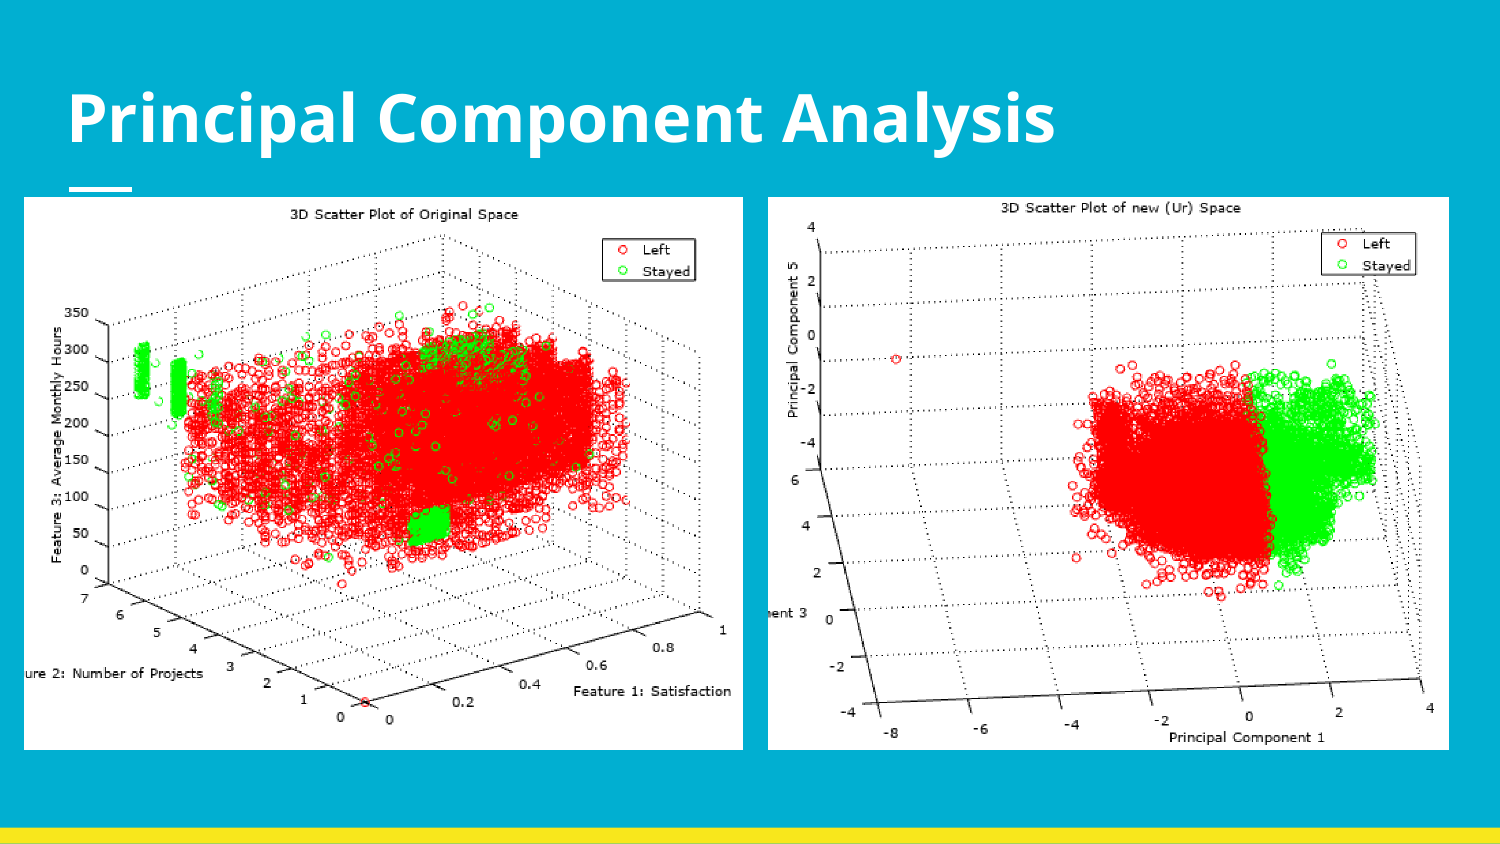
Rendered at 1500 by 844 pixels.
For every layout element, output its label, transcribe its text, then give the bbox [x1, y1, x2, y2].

title Principal Component Analysis [51, 61, 1449, 167]
picture [768, 197, 1450, 750]
picture [24, 197, 743, 750]
